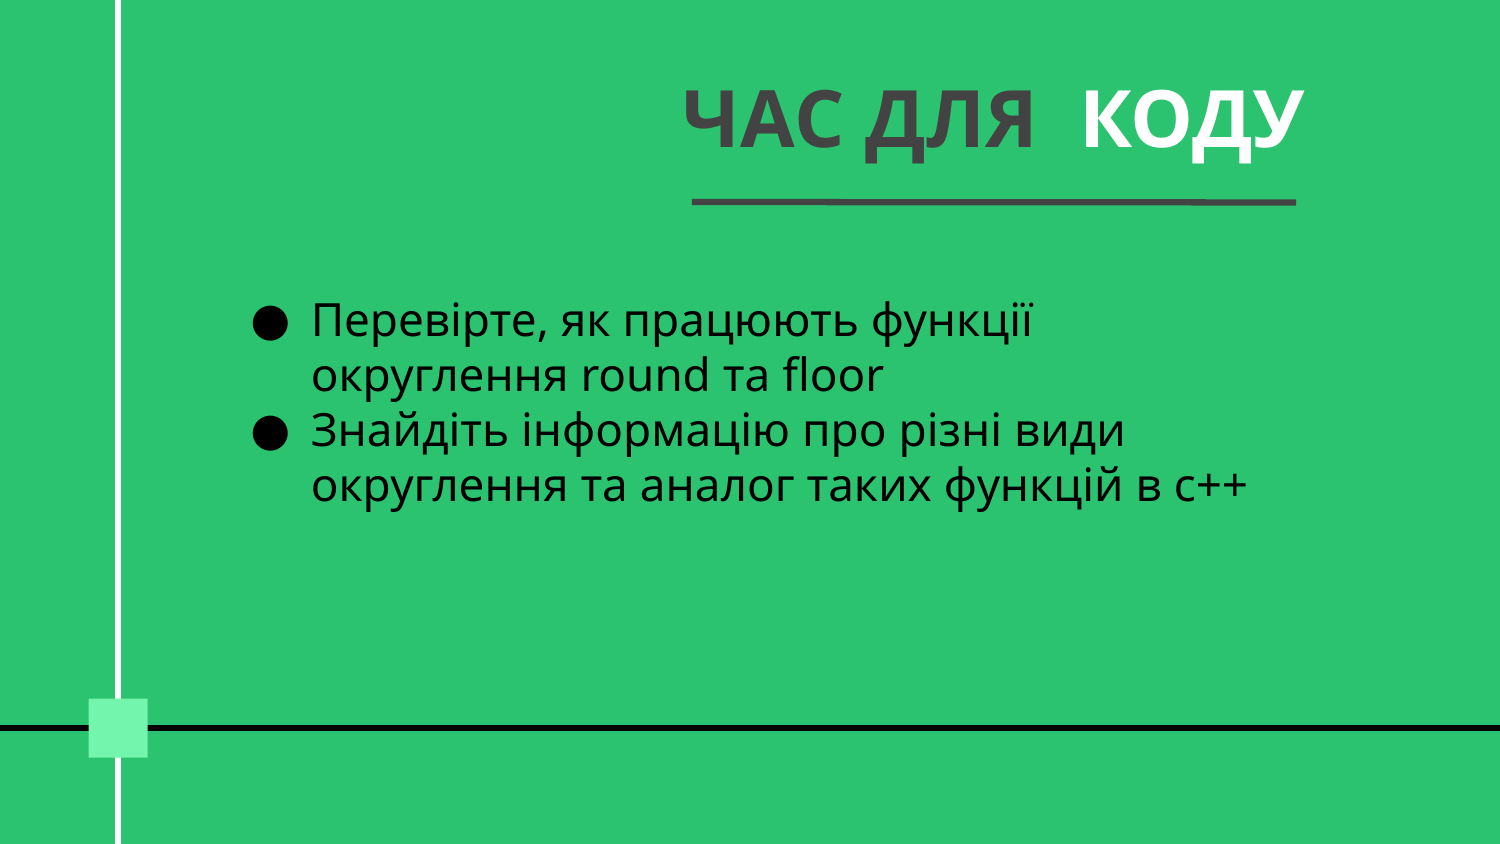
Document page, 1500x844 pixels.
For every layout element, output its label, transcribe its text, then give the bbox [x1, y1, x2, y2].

text_box Перевірте, як працюють функції округлення round та floor Знайдіть інформацію про різні види округлення та аналог таких функцій в с++ [220, 275, 1279, 700]
title ЧАС ДЛЯ КОДУ [495, 0, 1493, 178]
